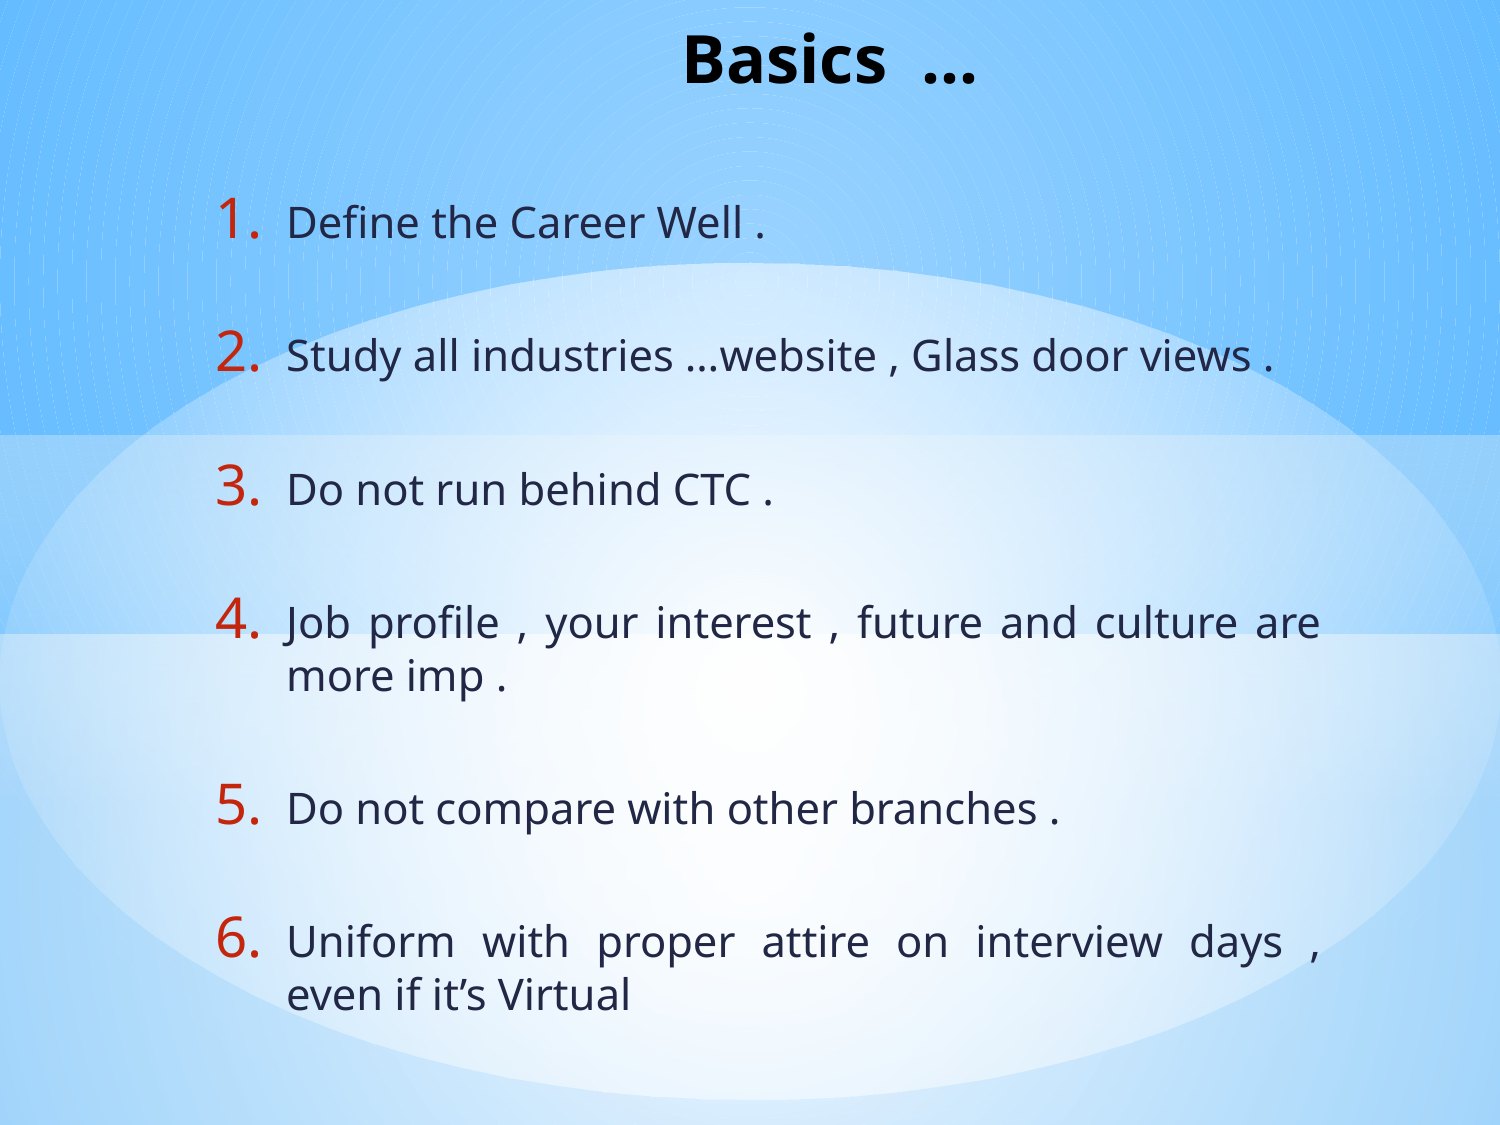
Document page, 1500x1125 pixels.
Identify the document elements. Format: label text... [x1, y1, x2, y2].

title Basics … [226, 9, 1404, 150]
subtitle Define the Career Well . Study all industries …website , Glass door views . Do not run behind CTC . Job profile , your interest , future and culture are more imp . Do not compare with other branches . Uniform with proper attire on interview days , even if it’s Virtual [200, 187, 1338, 1038]
